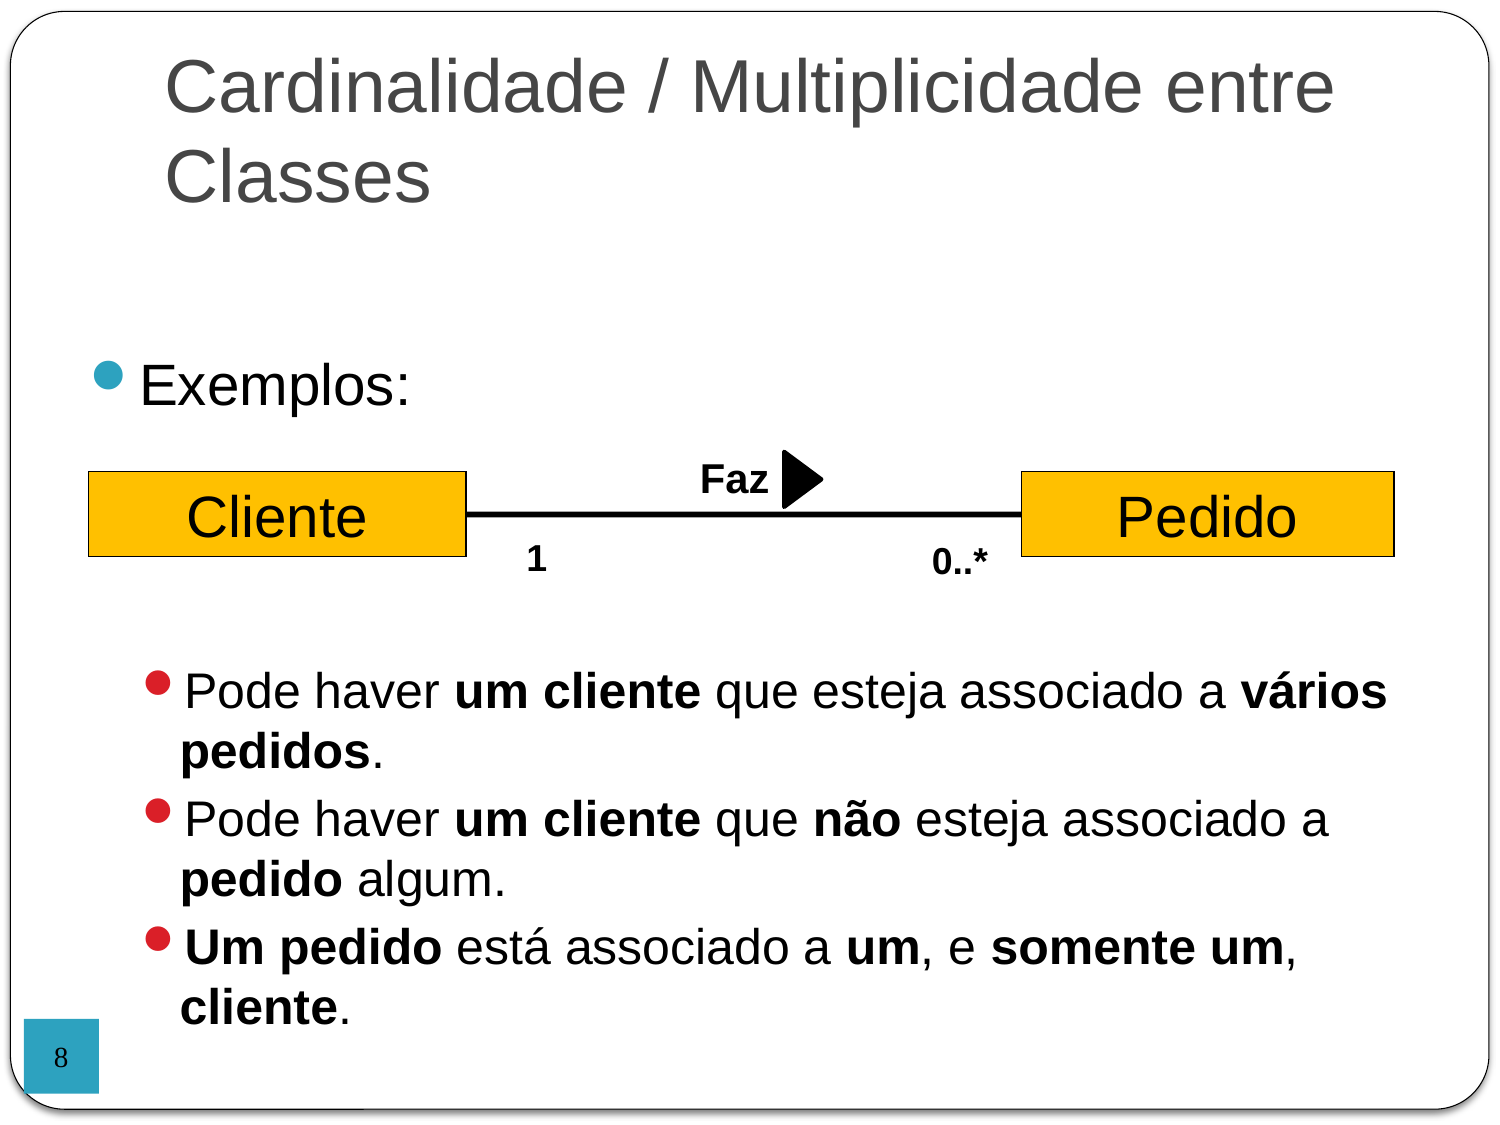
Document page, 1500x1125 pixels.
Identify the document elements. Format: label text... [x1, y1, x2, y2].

text_box 1 [511, 527, 562, 587]
text_box Faz [685, 444, 785, 509]
text_box Cliente [88, 471, 467, 557]
text_box Pedido [1021, 471, 1394, 557]
text_box [782, 449, 824, 509]
text_box Cardinalidade / Multiplicidade entre Classes [149, 45, 1459, 233]
text_box 0..* [916, 529, 1003, 589]
text_box Exemplos: Pode haver um cliente que esteja associado a vários pedidos. Pode haver um cliente que não esteja associado a pedido algum. Um pedido está associado a um, e somente um, cliente. [75, 262, 1471, 1006]
text_box [23, 1018, 99, 1094]
